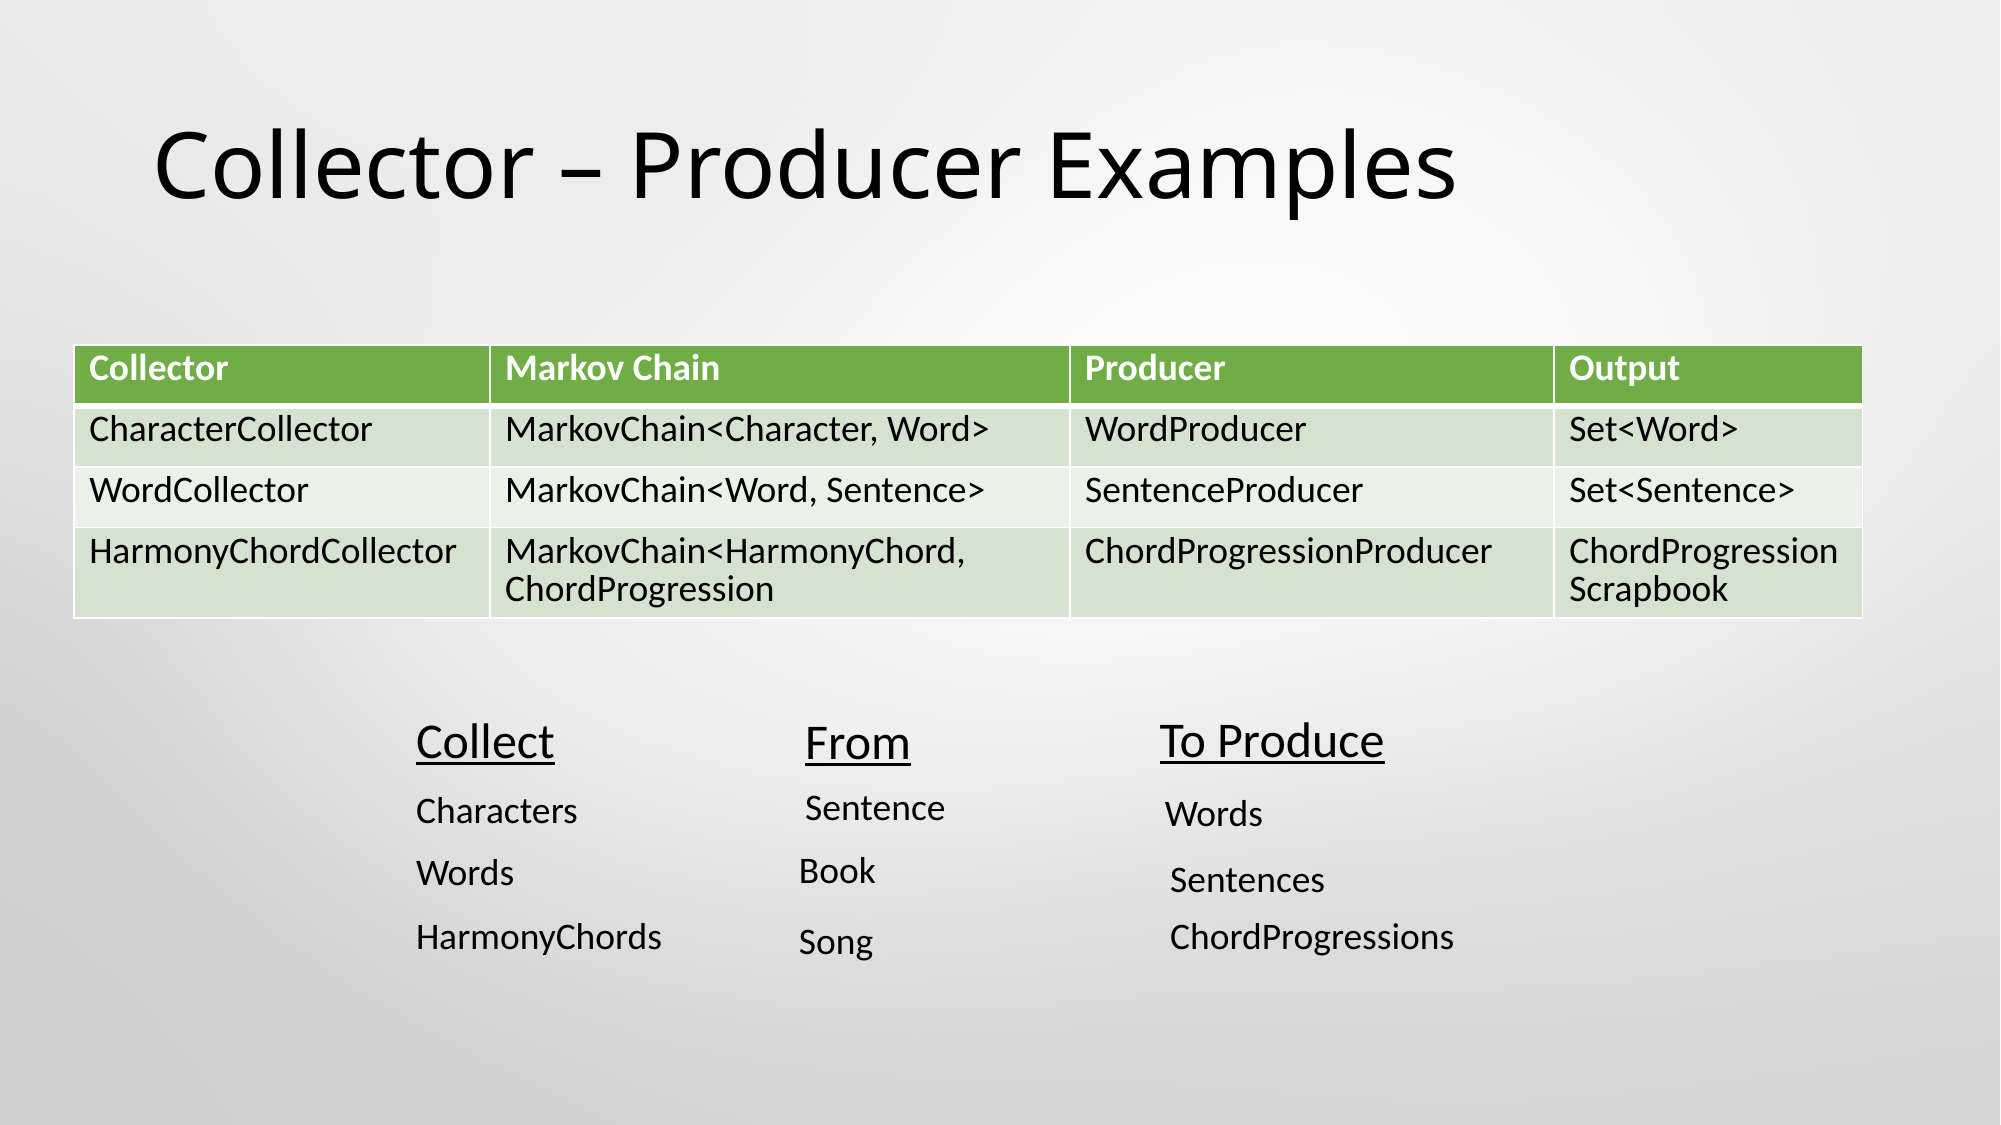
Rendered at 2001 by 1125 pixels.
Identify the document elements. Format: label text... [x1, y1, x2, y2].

table_cell WordProducer [1071, 409, 1553, 466]
table_cell MarkovChain<Character, Word> [491, 409, 1069, 466]
table_cell Set<Sentence> [1555, 468, 1862, 527]
text_box Characters [401, 778, 625, 838]
text_box HarmonyChords [401, 904, 684, 965]
text_box Book [784, 838, 1008, 899]
table_cell SentenceProducer [1071, 468, 1553, 527]
table_cell HarmonyChordCollector [75, 528, 489, 617]
text_box ChordProgressions [1155, 904, 1480, 965]
title Collector – Producer Examples [137, 59, 1863, 278]
table_cell ChordProgressionProducer [1071, 528, 1553, 617]
table_cell WordCollector [75, 468, 489, 527]
table_header Markov Chain [491, 346, 1069, 403]
table_header Output [1555, 346, 1862, 403]
table_cell ChordProgressionScrapbook [1555, 528, 1862, 617]
text_box To Produce [1144, 700, 1480, 775]
table_cell Set<Word> [1555, 409, 1862, 466]
text_box Song [784, 909, 1008, 970]
text_box Words [1150, 781, 1373, 842]
text_box Sentence [790, 775, 1014, 836]
table_cell CharacterCollector [75, 409, 489, 466]
table_header Producer [1071, 346, 1553, 403]
table_cell MarkovChain<HarmonyChord, ChordProgression [491, 528, 1069, 617]
text_box Collect [401, 700, 602, 776]
text_box Words [401, 840, 625, 901]
table_cell MarkovChain<Word, Sentence> [491, 468, 1069, 527]
table_header Collector [75, 346, 489, 403]
text_box From [790, 702, 992, 775]
text_box Sentences [1155, 847, 1379, 904]
